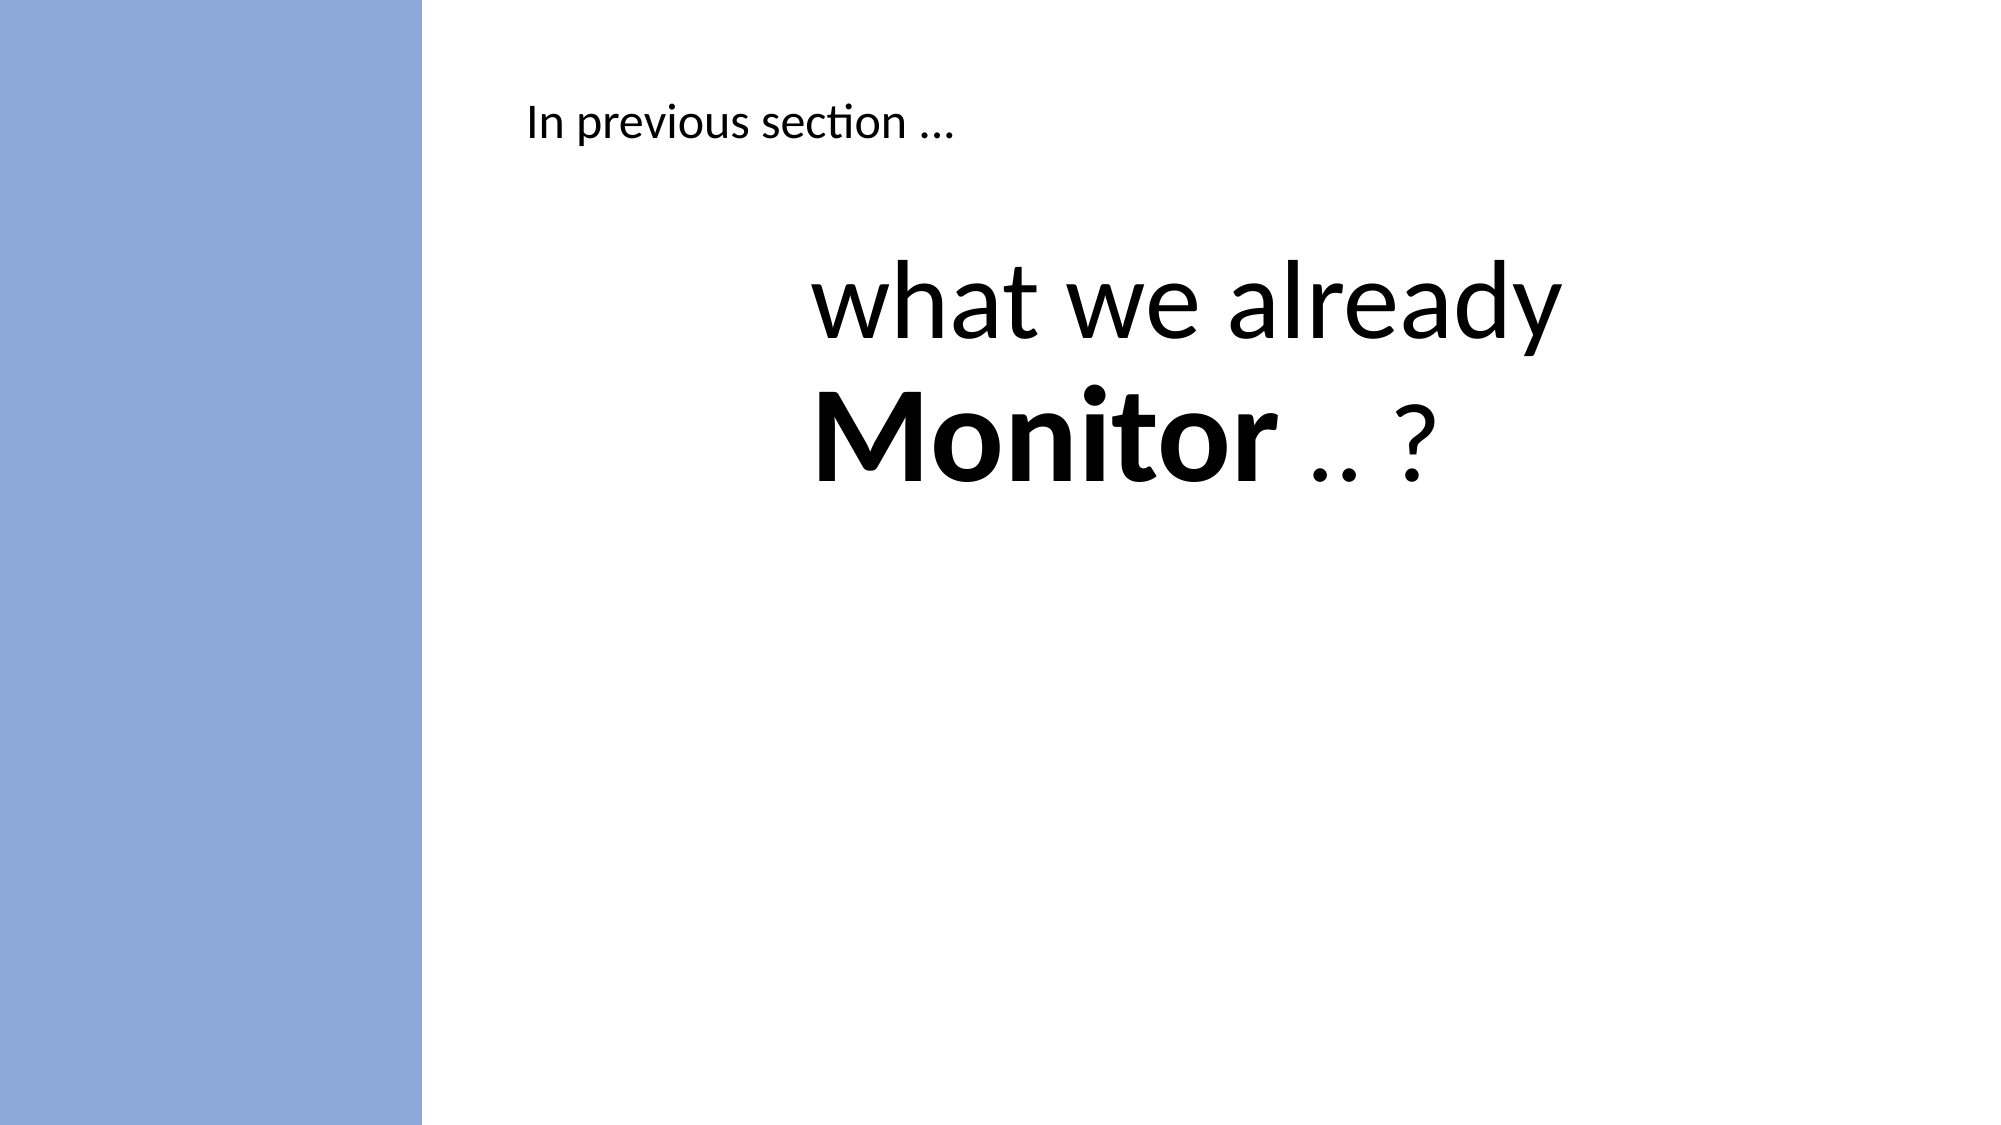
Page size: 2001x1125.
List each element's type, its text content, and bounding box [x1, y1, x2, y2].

title what we already Monitor .. ? [795, 267, 1939, 485]
text_box [0, 0, 422, 1125]
text_box In previous section ... [510, 73, 1163, 245]
